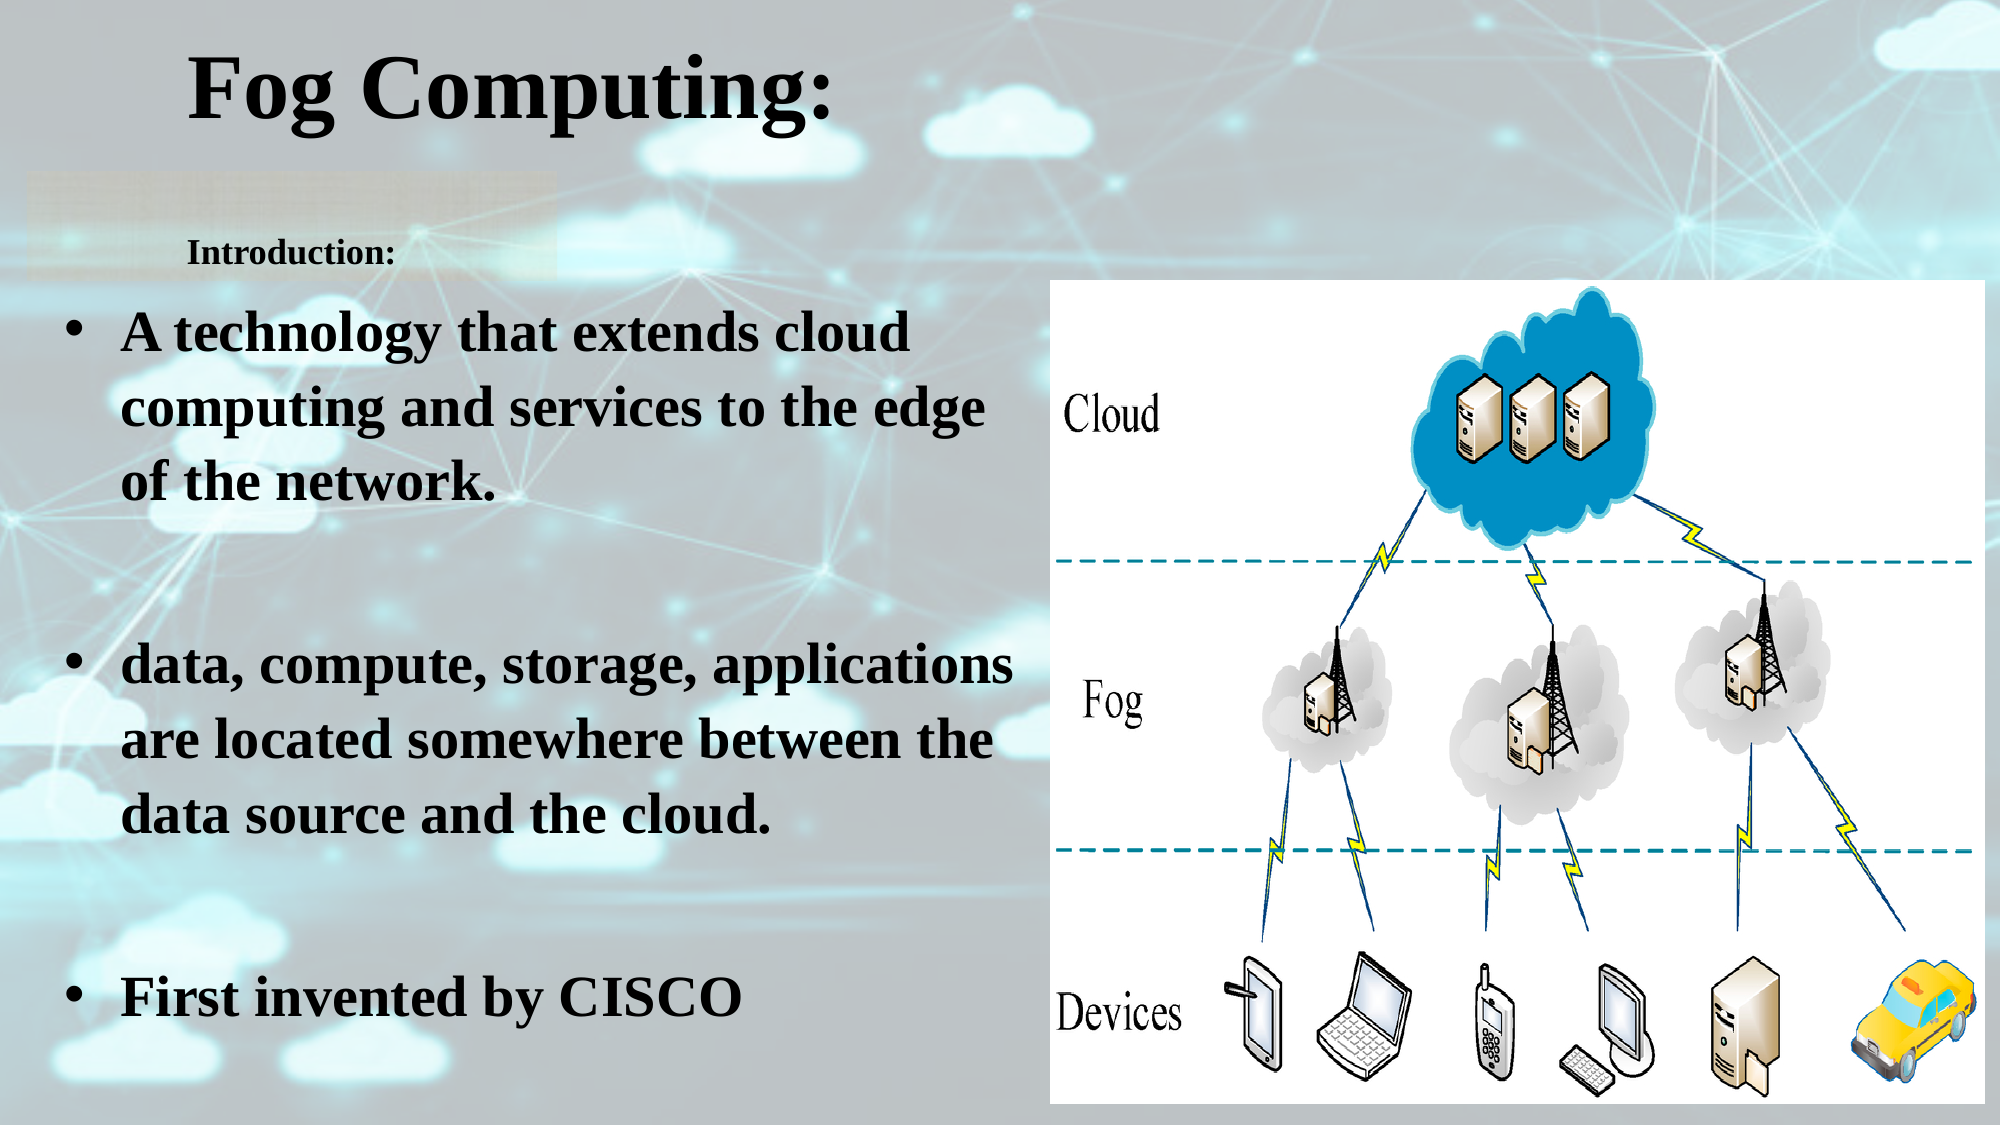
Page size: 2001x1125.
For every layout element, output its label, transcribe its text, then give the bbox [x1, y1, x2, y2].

subtitle Introduction: [26, 171, 558, 281]
picture [1049, 280, 1985, 1104]
text_box A technology that extends cloud computing and services to the edge of the network. data, compute, storage, applications are located somewhere between the data source and the cloud. First invented by CISCO [49, 280, 1050, 1125]
title Fog Computing: [49, 29, 975, 146]
